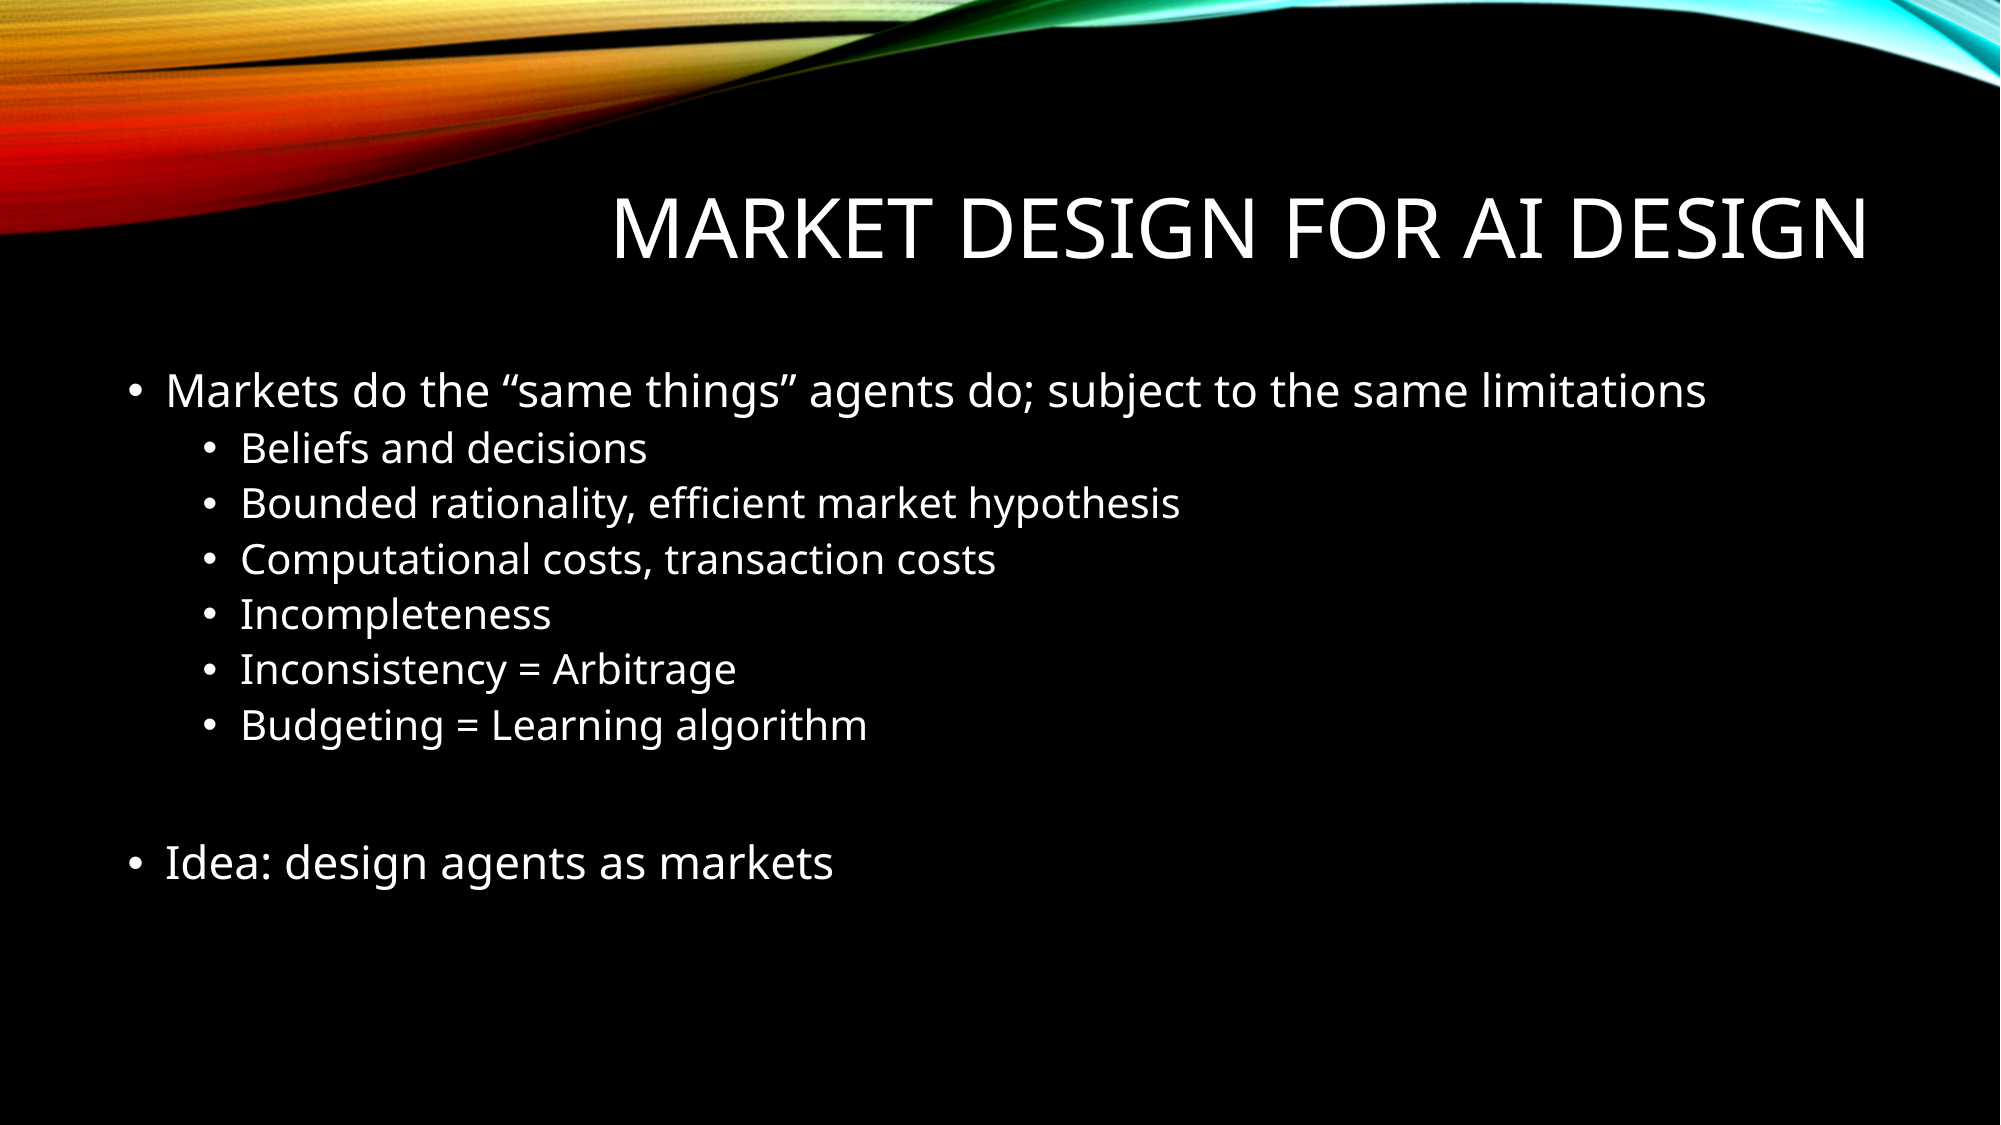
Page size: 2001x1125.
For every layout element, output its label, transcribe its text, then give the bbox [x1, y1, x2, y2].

list Markets do the “same things” agents do; subject to the same limitations Beliefs and decisions Bounded rationality, efficient market hypothesis Computational costs, transaction costs Incompleteness Inconsistency = Arbitrage Budgeting = Learning algorithm Idea: design agents as markets [112, 360, 1888, 1021]
picture [0, 0, 2000, 237]
title MARKET DESIGN FOR AI DESIGN [474, 125, 1888, 338]
